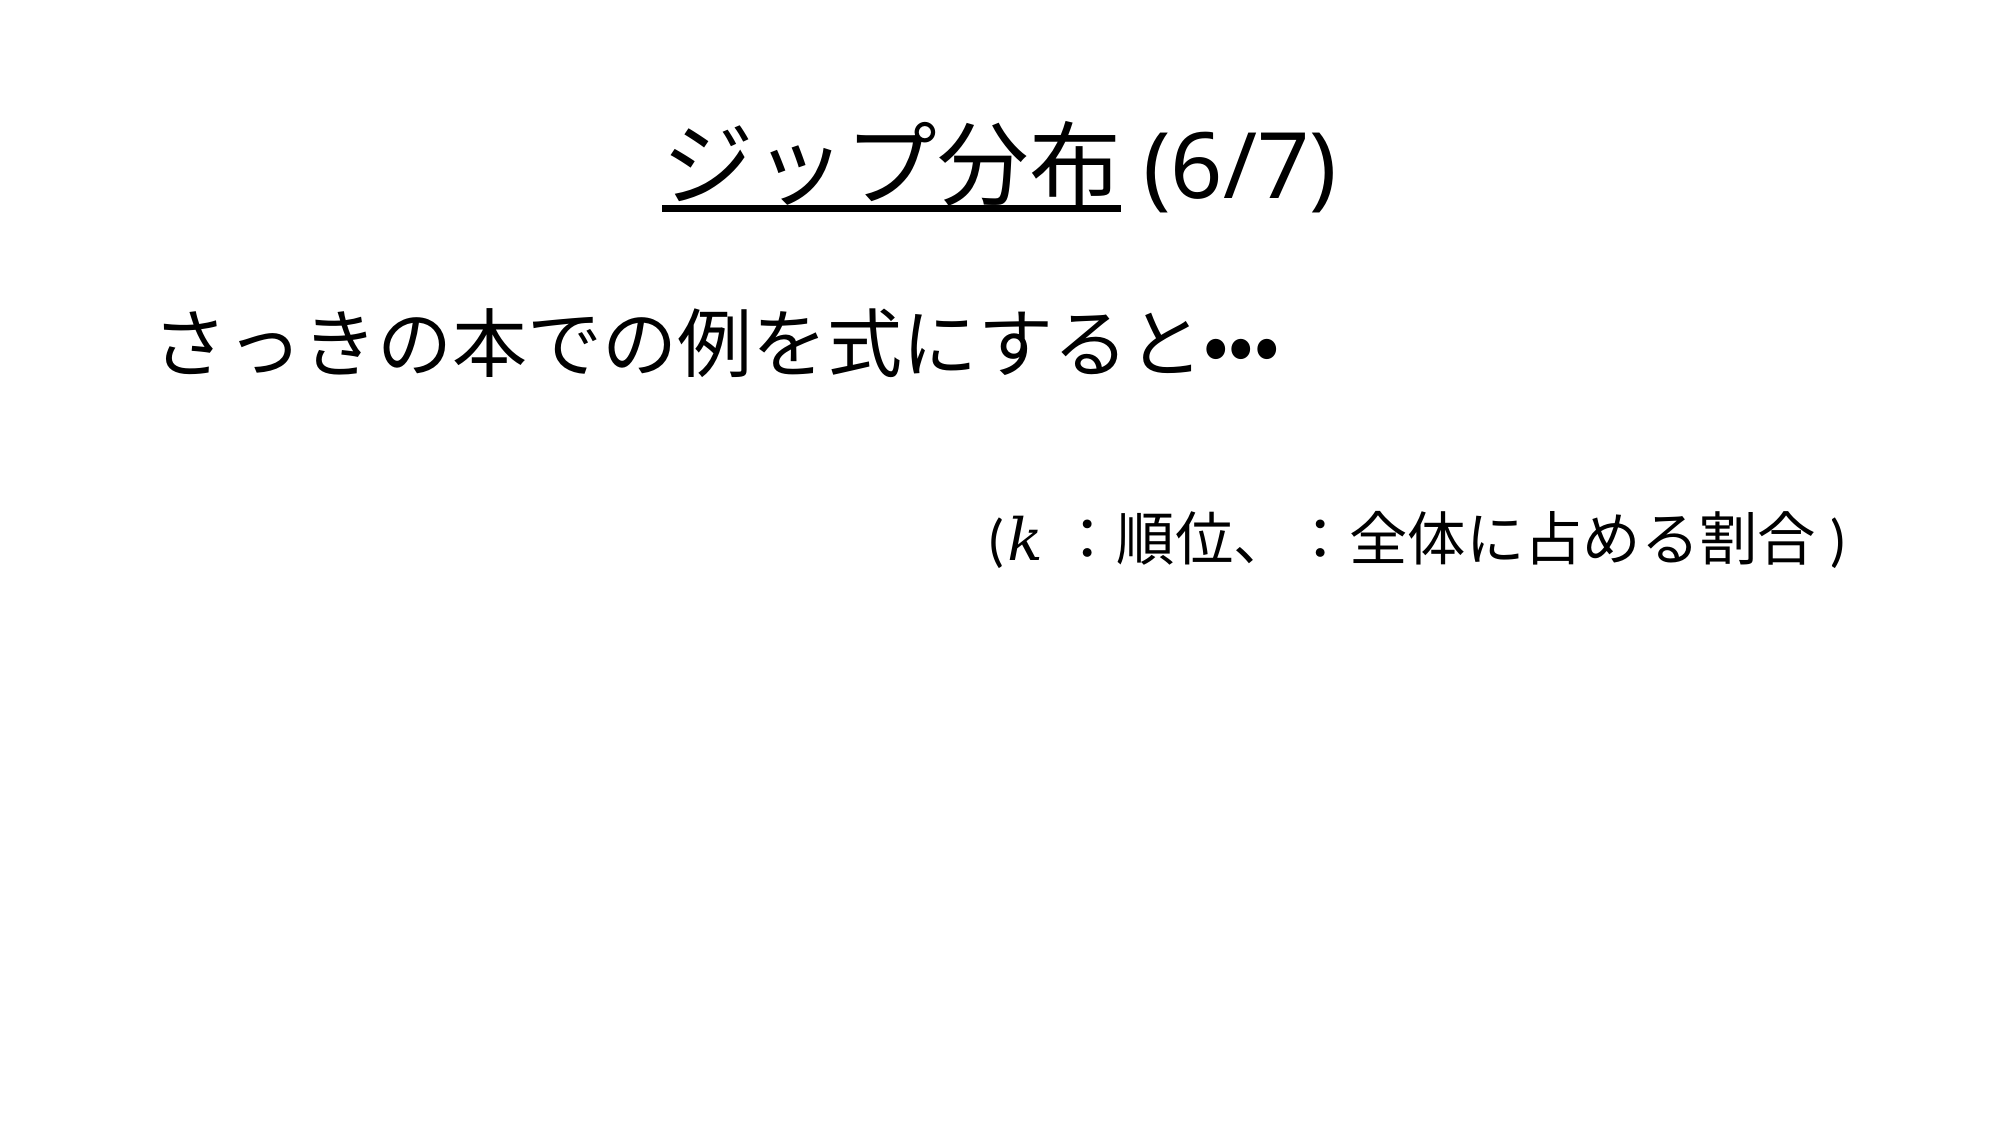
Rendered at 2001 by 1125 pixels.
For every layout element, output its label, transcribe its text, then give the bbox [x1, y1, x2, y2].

title ジップ分布(6/7) [137, 59, 1863, 278]
